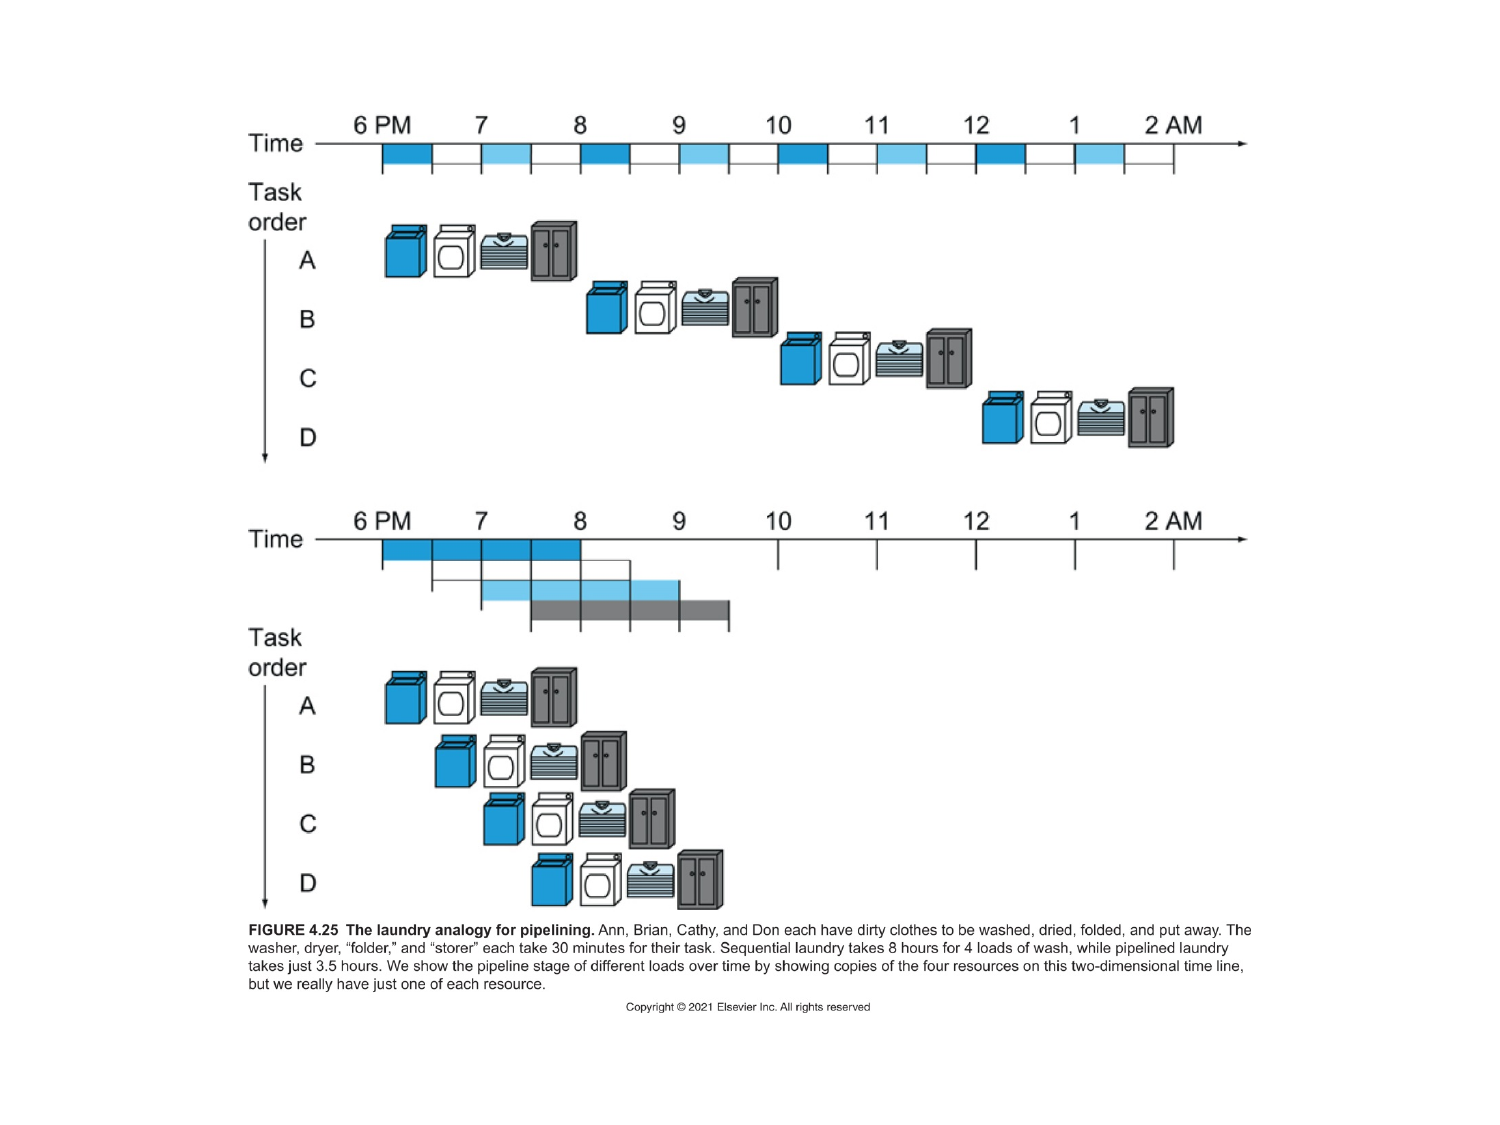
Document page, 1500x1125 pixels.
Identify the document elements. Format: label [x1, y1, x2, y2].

picture [248, 112, 1251, 1013]
